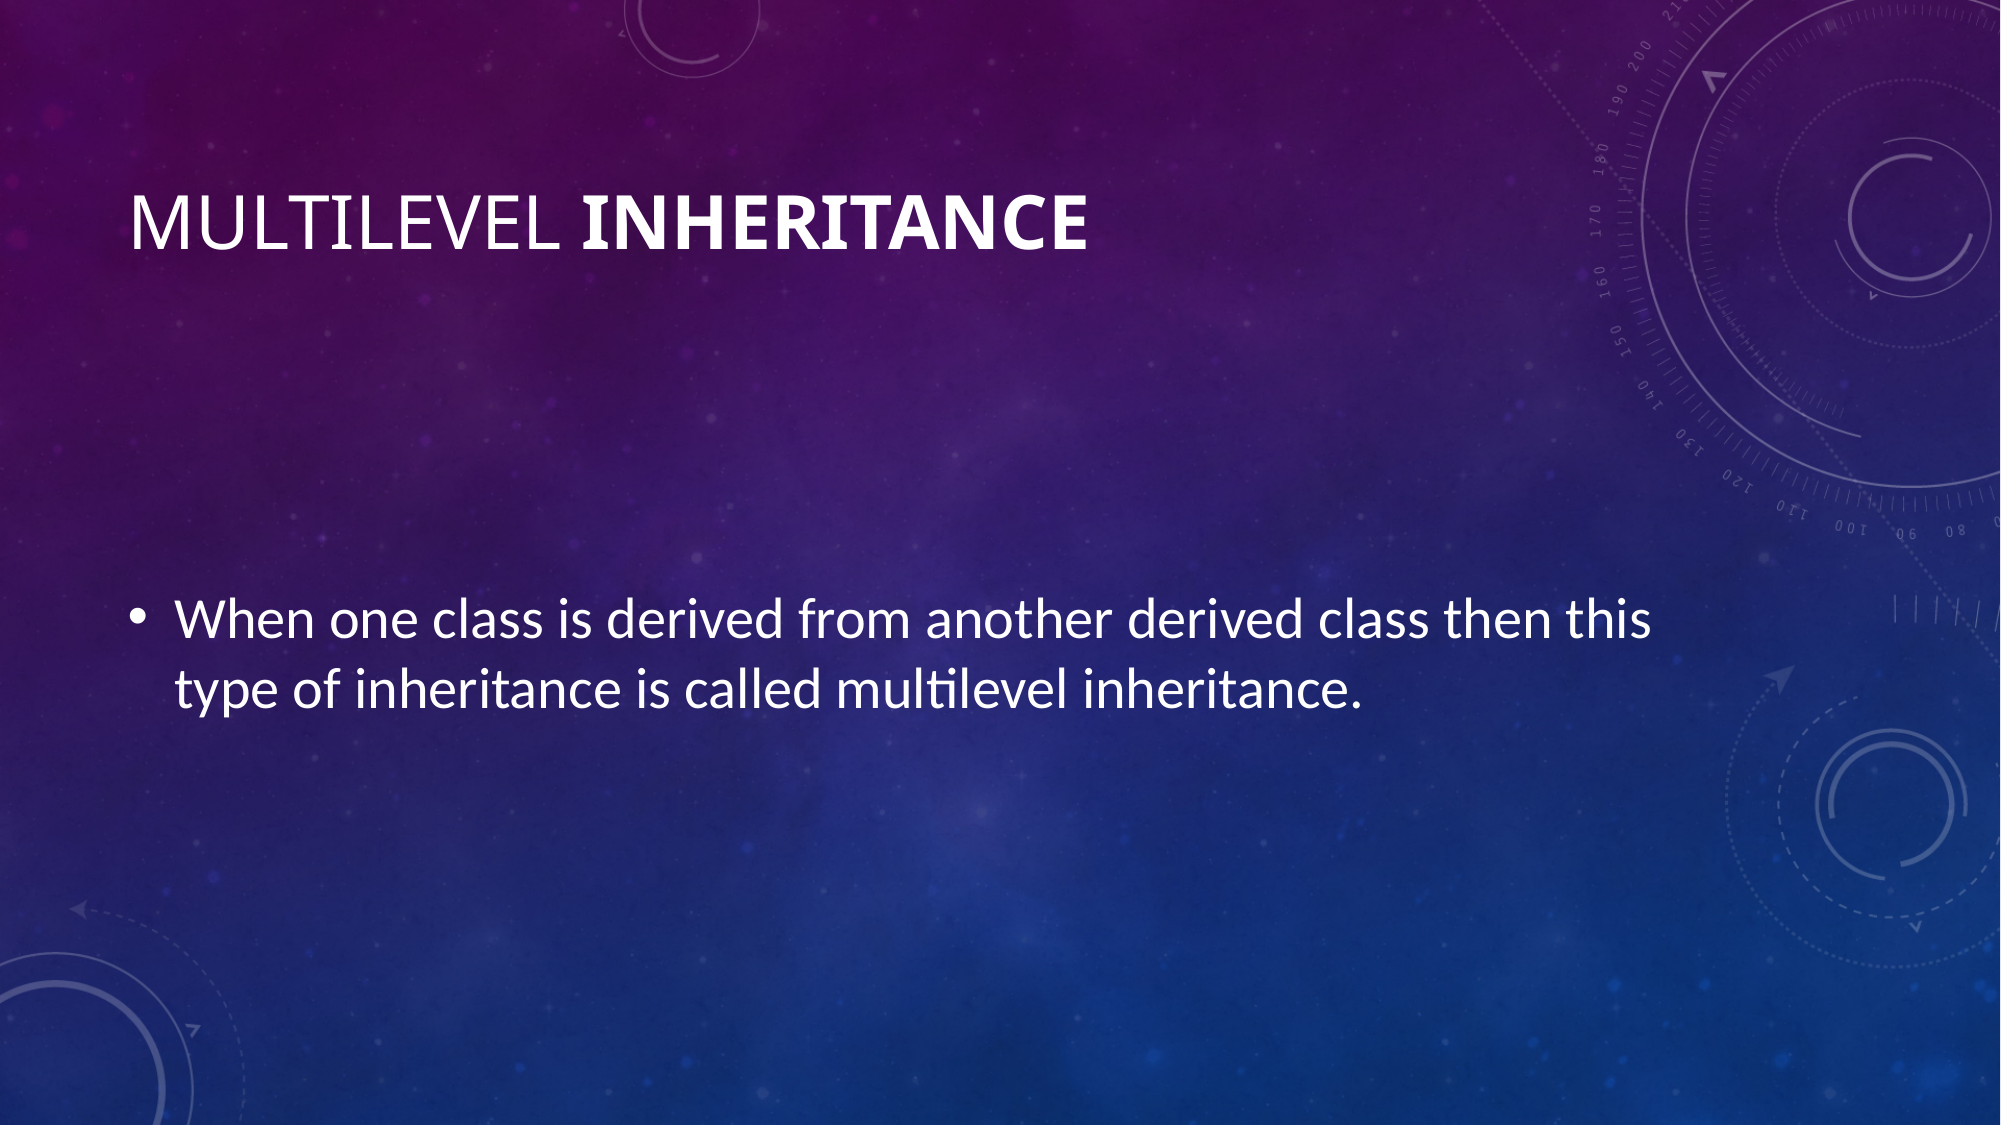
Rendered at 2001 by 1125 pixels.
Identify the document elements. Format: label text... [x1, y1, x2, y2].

list When one class is derived from another derived class then this type of inheritance is called multilevel inheritance. [112, 351, 1775, 950]
title multilevel INHERITANCE [112, 99, 1775, 339]
picture [0, 0, 2001, 1125]
